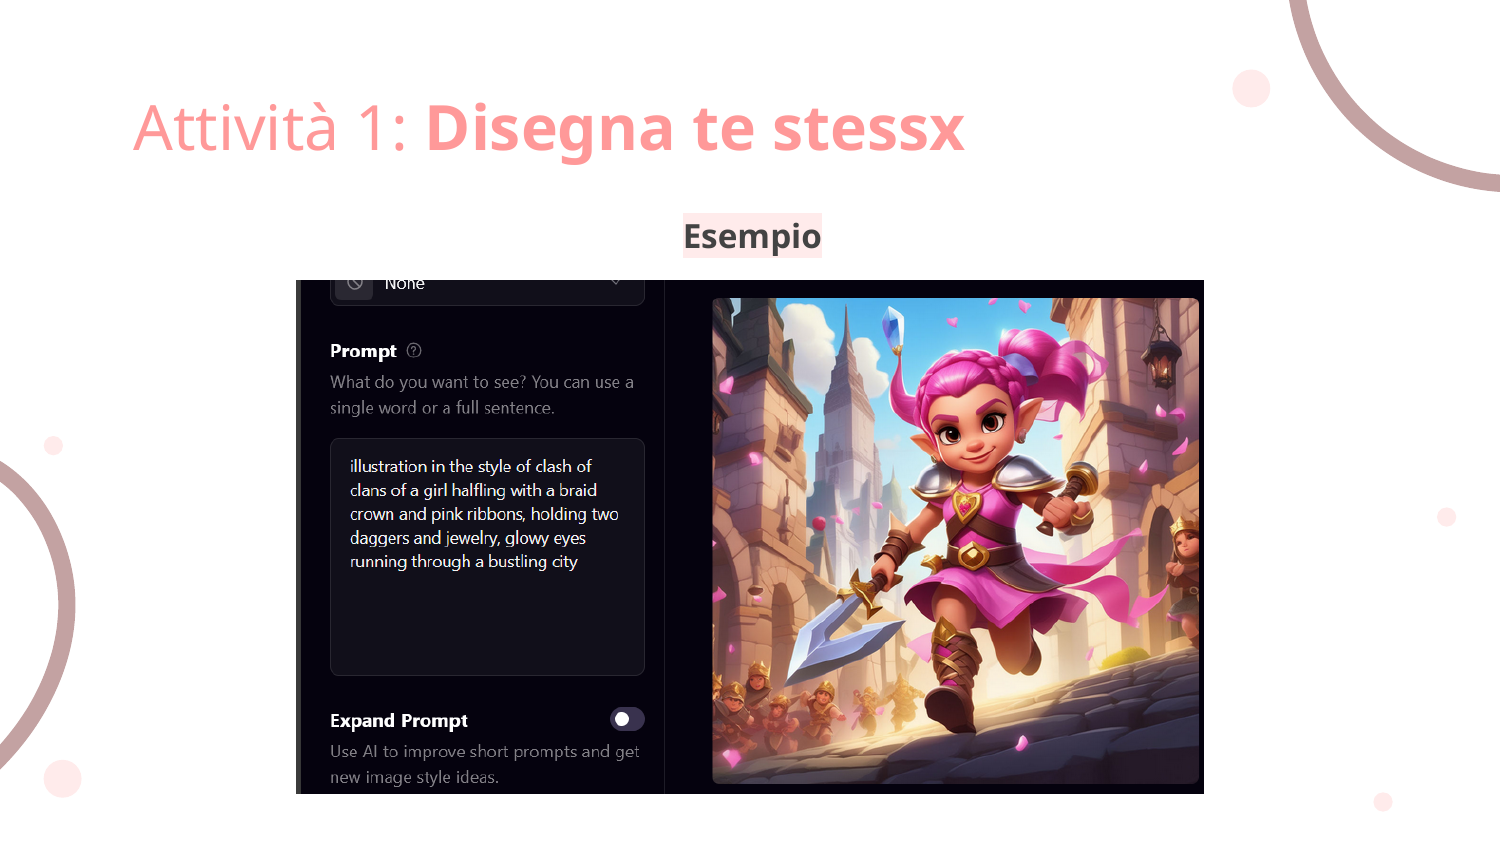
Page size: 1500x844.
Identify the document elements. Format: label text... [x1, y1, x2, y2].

title Attività 1: Disegna te stessx [118, 72, 1382, 167]
picture [295, 279, 1204, 794]
list Esempio [120, 194, 1385, 801]
